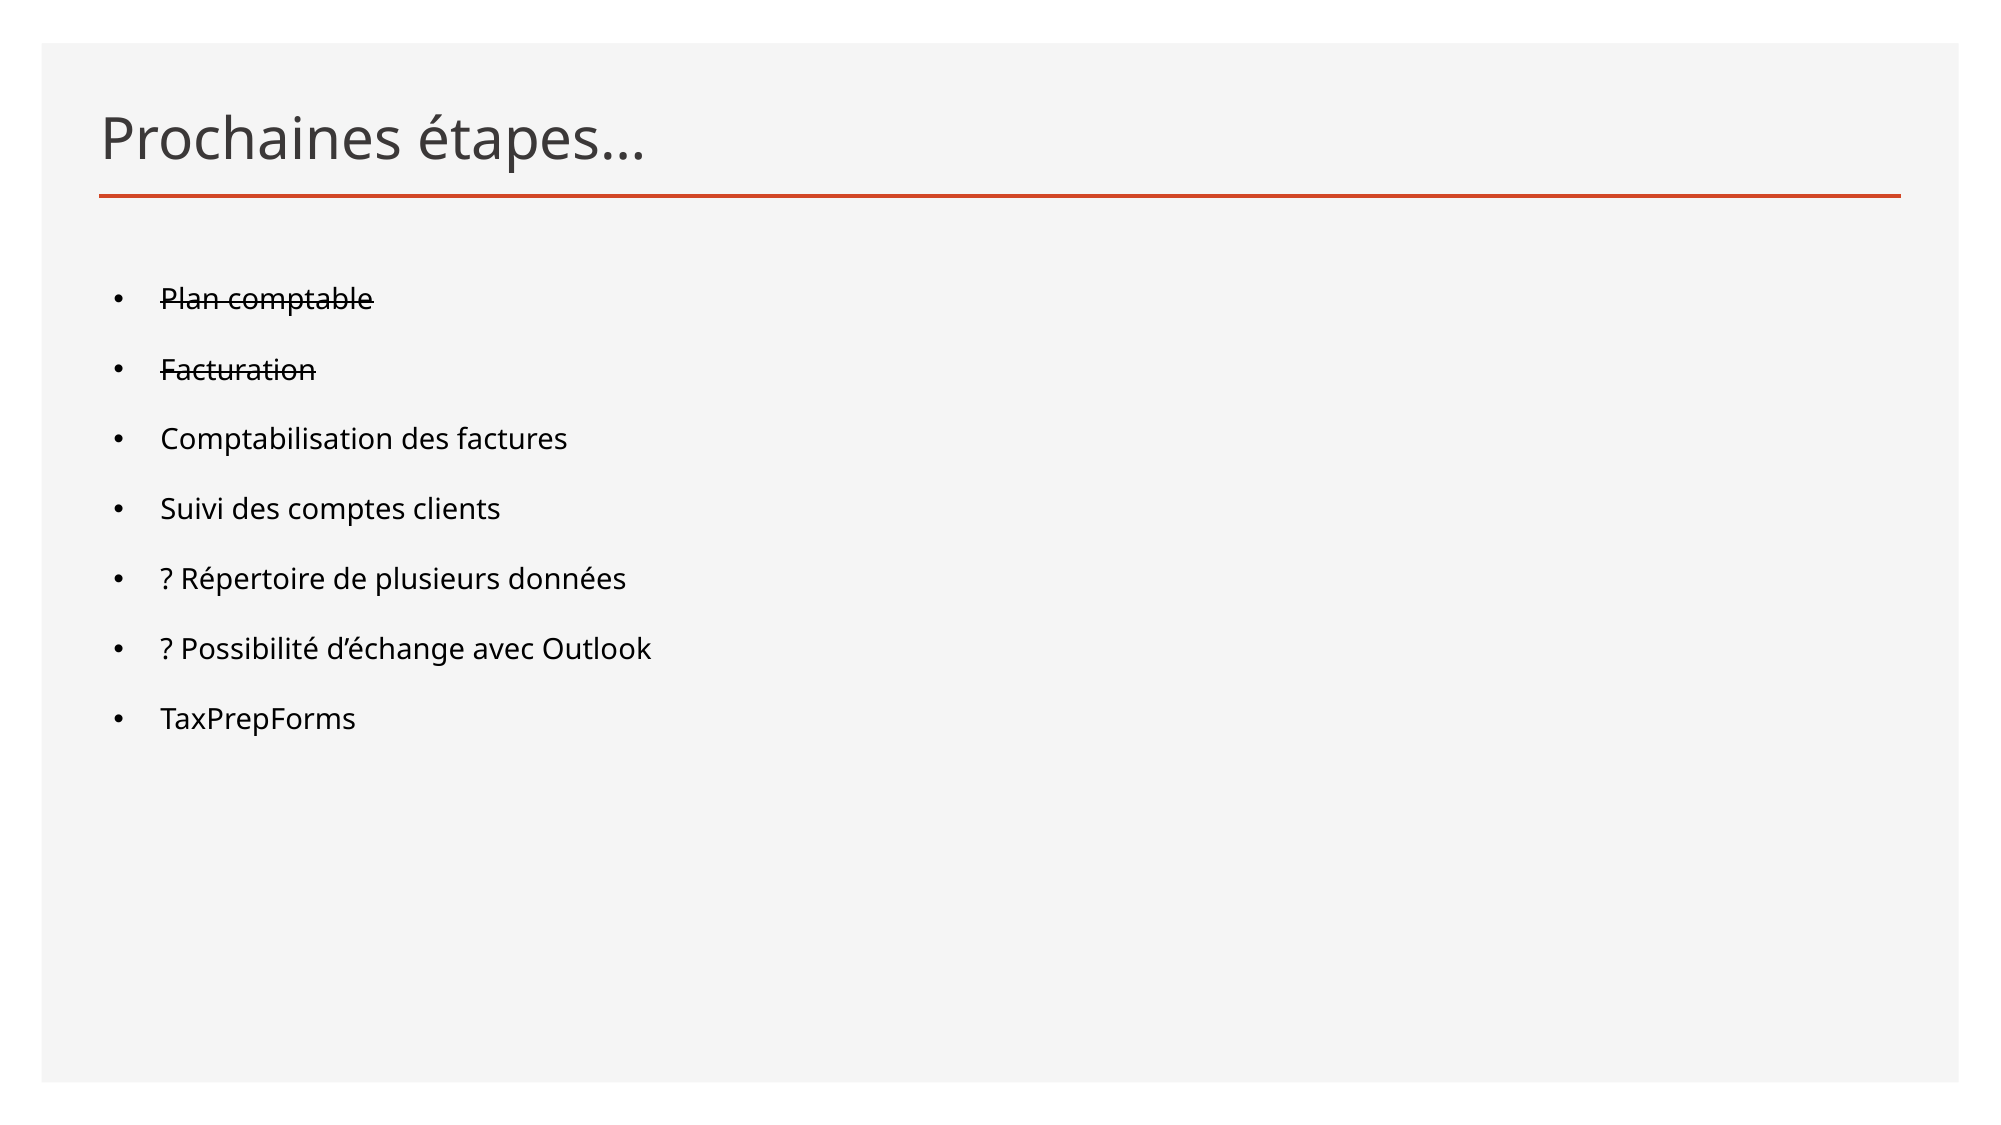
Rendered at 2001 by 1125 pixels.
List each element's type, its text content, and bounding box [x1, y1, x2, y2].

text_box Plan comptable Facturation Comptabilisation des factures Suivi des comptes clients ? Répertoire de plusieurs données ? Possibilité d’échange avec Outlook TaxPrepForms [98, 273, 825, 743]
title Prochaines étapes… [85, 73, 1214, 179]
